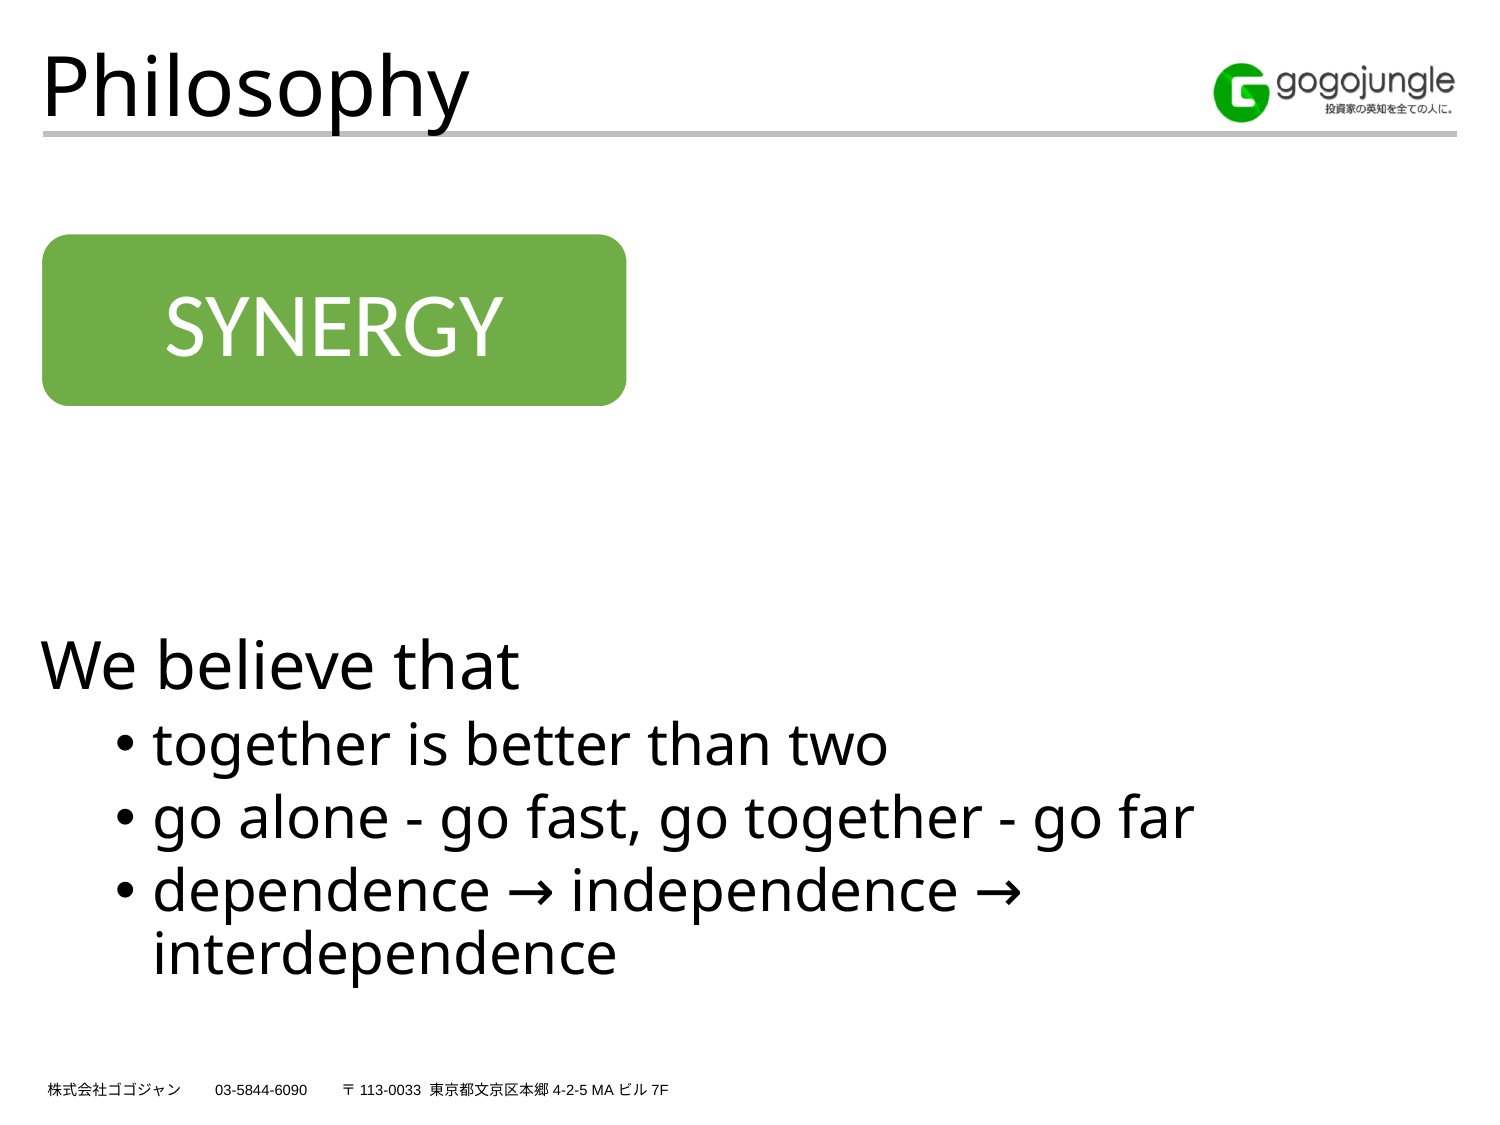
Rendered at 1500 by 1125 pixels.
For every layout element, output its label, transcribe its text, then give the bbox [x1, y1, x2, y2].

text_box Philosophy [25, 37, 1050, 133]
text_box We believe that together is better than two go alone - go fast, go together - go far dependence → independence → interdependence [25, 624, 1484, 1000]
picture [1208, 58, 1458, 127]
text_box SYNERGY [38, 231, 630, 410]
